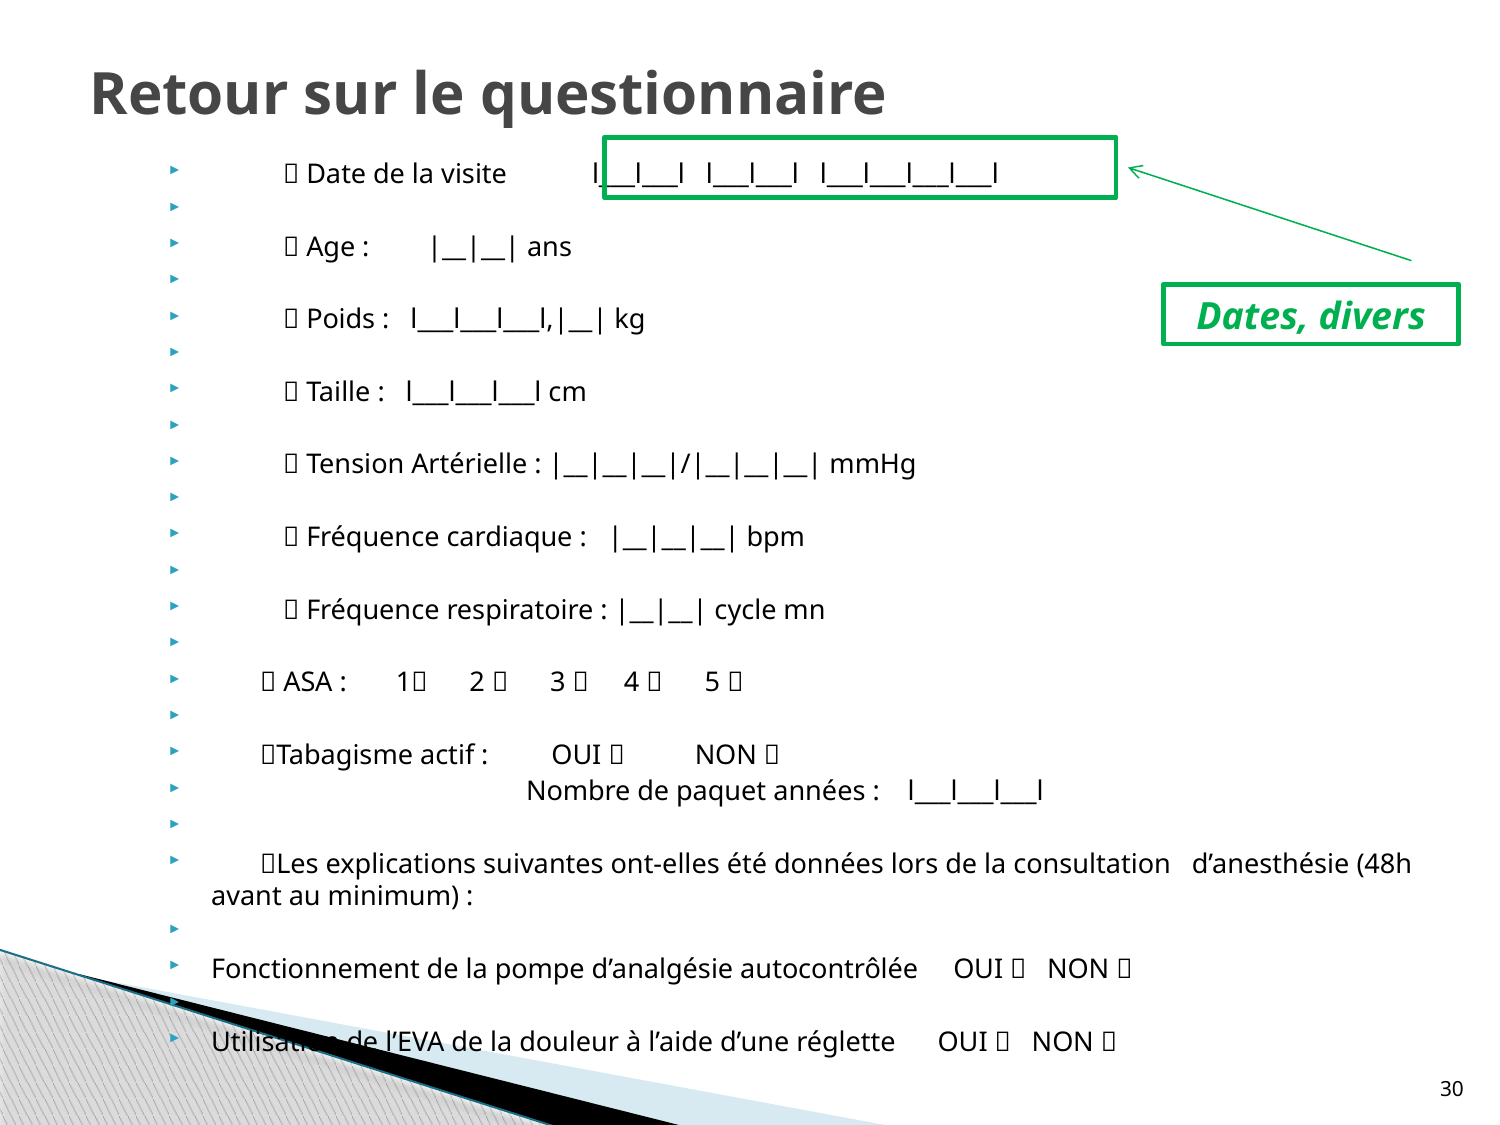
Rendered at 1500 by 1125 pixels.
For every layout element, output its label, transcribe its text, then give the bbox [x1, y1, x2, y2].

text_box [1127, 167, 1412, 261]
text_box  Date de la visite l___l___l l___l___l l___l___l___l___l  Age : |__|__| ans  Poids : l___l___l___l,|__| kg  Taille : l___l___l___l cm  Tension Artérielle : |__|__|__|/|__|__|__| mmHg  Fréquence cardiaque : |__|__|__| bpm  Fréquence respiratoire : |__|__| cycle mn  ASA : 1 2  3  4  5  Tabagisme actif : OUI  NON  Nombre de paquet années : l___l___l___l Les explications suivantes ont-elles été données lors de la consultation d’anesthésie (48h avant au minimum) : Fonctionnement de la pompe d’analgésie autocontrôlée OUI  NON  Utilisation de l’EVA de la douleur à l’aide d’une réglette OUI  NON  [135, 148, 1486, 1071]
text_box [604, 137, 1117, 198]
slide_number 30 [1418, 1051, 1479, 1112]
title Retour sur le questionnaire [75, 45, 1388, 138]
text_box Dates, divers [1163, 284, 1459, 344]
